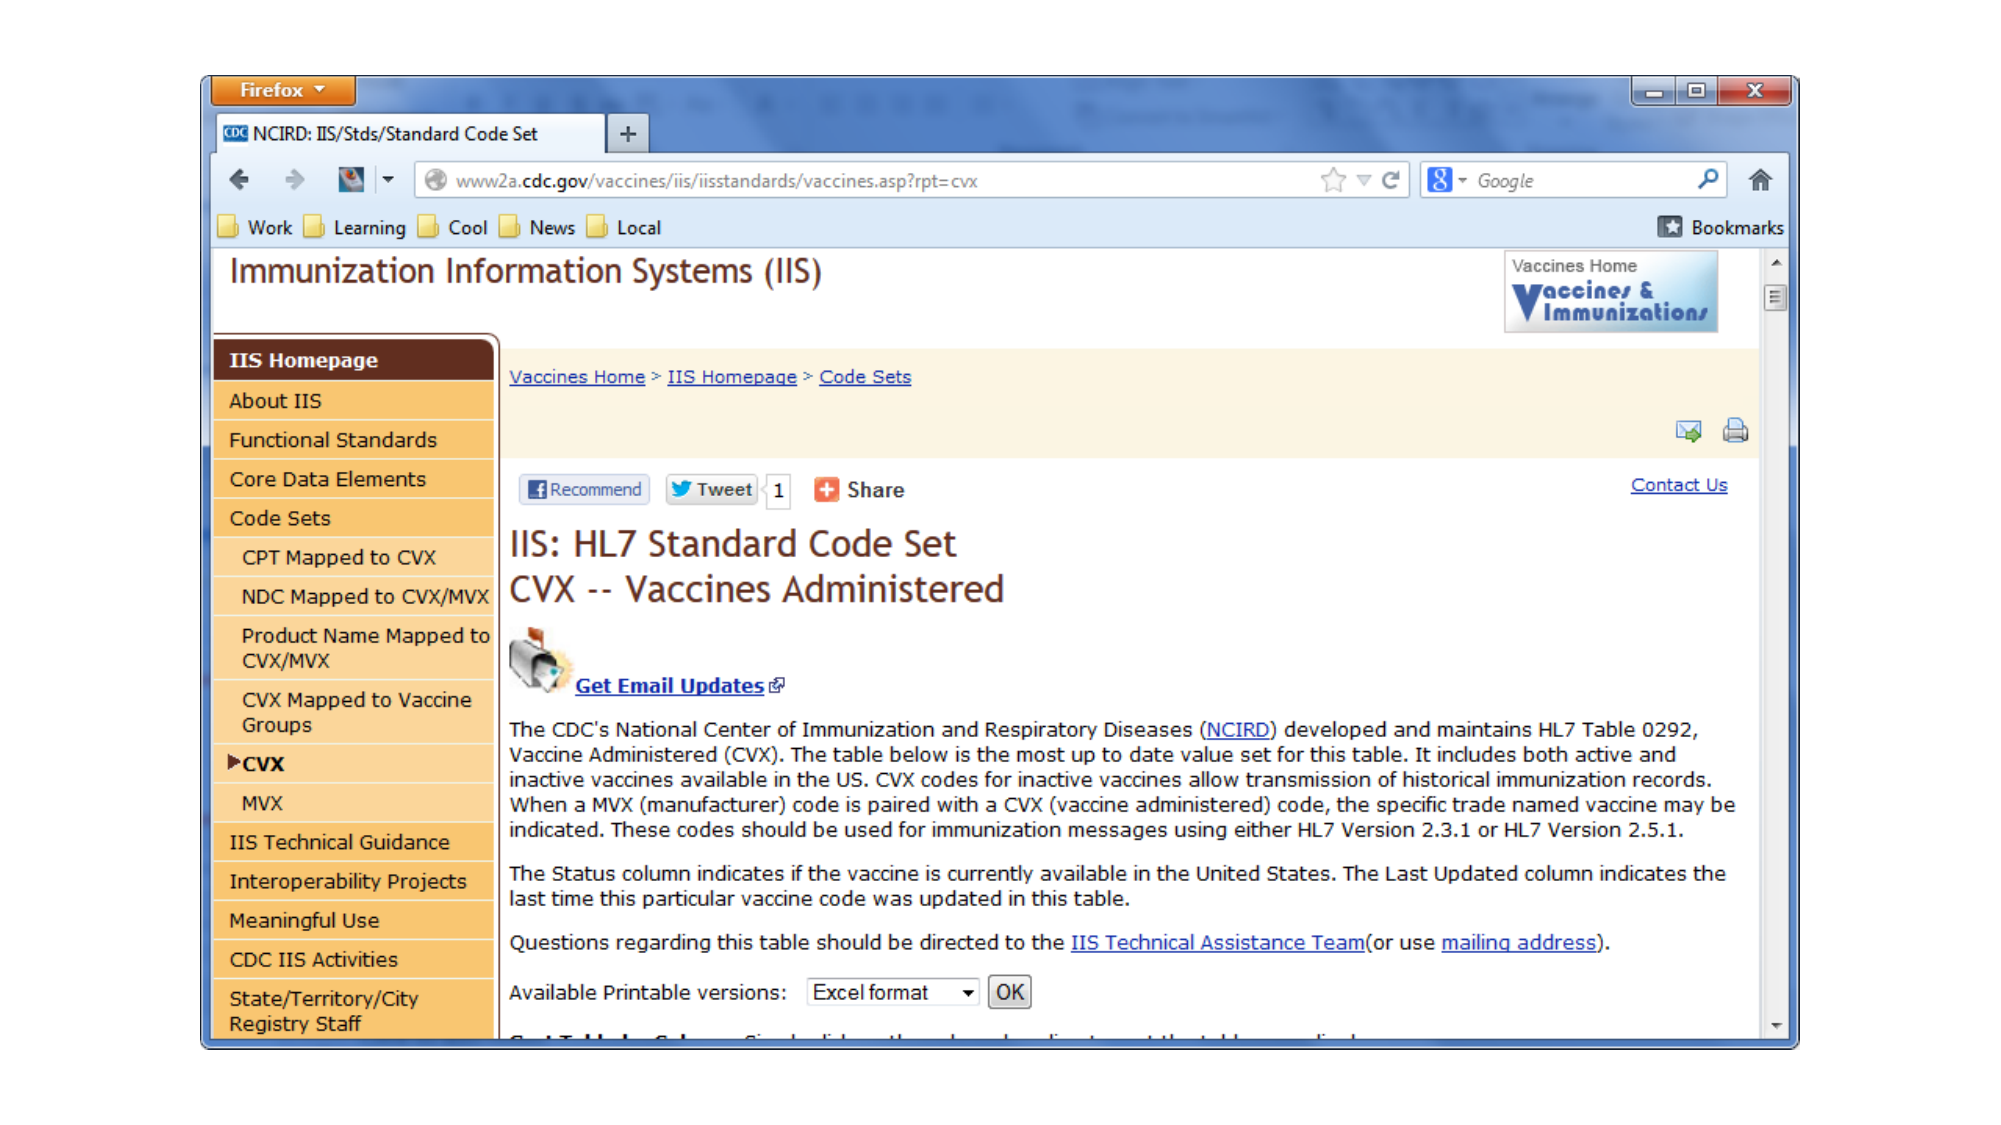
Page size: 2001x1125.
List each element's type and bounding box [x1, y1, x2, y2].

picture [200, 75, 1800, 1050]
